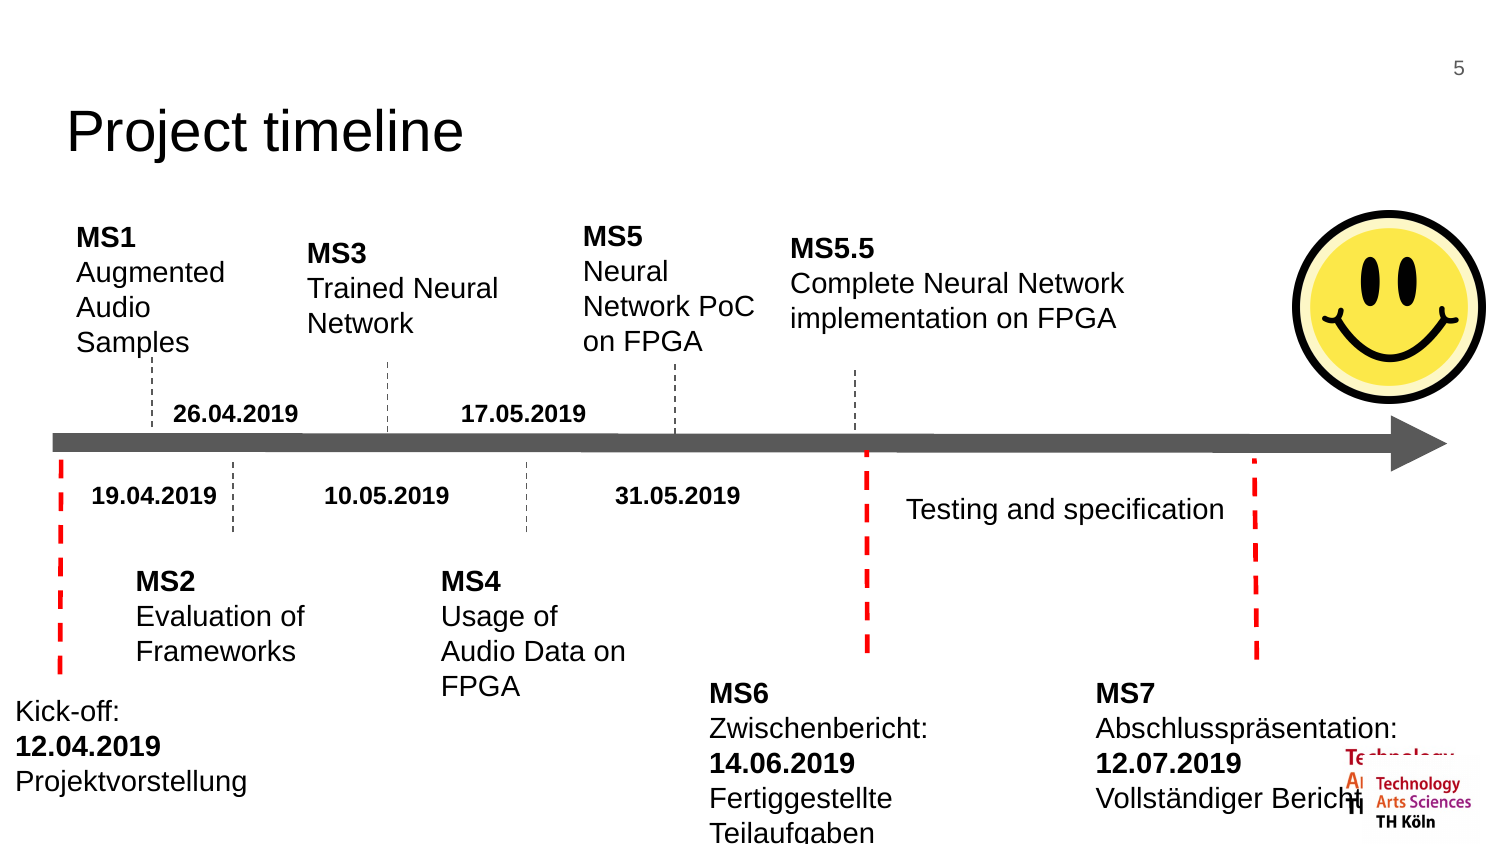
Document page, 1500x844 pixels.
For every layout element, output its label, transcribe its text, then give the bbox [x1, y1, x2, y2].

text_box Kick-off: 12.04.2019 Projektvorstellung [0, 677, 269, 814]
text_box MS6 Zwischenbericht: 14.06.2019 Fertiggestellte Teilaufgaben [694, 659, 1080, 826]
picture [1362, 720, 1480, 844]
text_box MS7 Abschlusspräsentation: 12.07.2019 Vollständiger Bericht [1080, 659, 1433, 844]
picture [1292, 210, 1486, 404]
text_box MS5 Neural Network PoC on FPGA [567, 202, 783, 353]
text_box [1254, 458, 1258, 660]
text_box 31.05.2019 [599, 465, 762, 494]
text_box 17.05.2019 [445, 383, 608, 412]
text_box 26.04.2019 [158, 383, 320, 412]
text_box Testing and specification [890, 475, 1244, 564]
text_box 10.05.2019 [309, 465, 471, 494]
text_box 19.04.2019 [76, 465, 228, 494]
text_box MS2 Evaluation of Frameworks [120, 547, 366, 683]
slide_number ‹#› [1389, 34, 1480, 100]
text_box MS5.5 Complete Neural Network implementation on FPGA [775, 214, 1162, 365]
text_box MS4 Usage of Audio Data on FPGA [425, 547, 647, 741]
text_box MS3 Trained Neural Network [291, 218, 536, 337]
text_box MS1 Augmented Audio Samples [61, 203, 276, 321]
title Project timeline [51, 77, 1449, 172]
